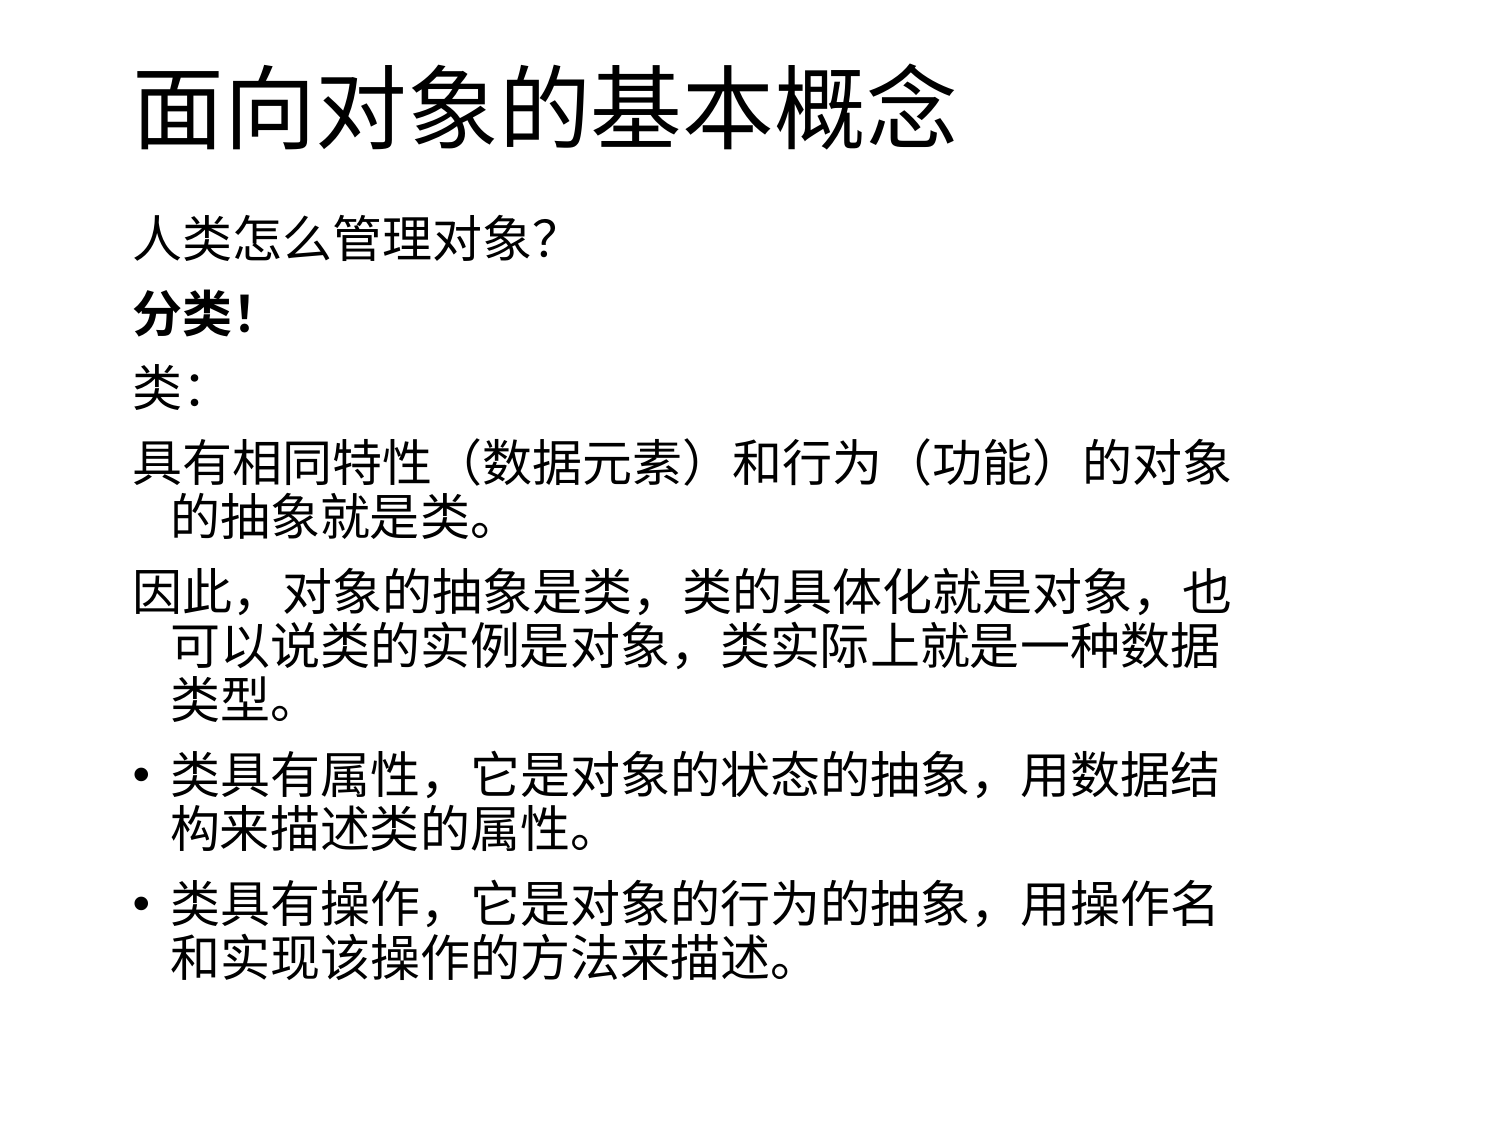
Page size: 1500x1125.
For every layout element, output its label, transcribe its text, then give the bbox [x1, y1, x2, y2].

text_box 人类怎么管理对象？ 分类！ 类： 具有相同特性（数据元素）和行为（功能）的对象的抽象就是类。 因此，对象的抽象是类，类的具体化就是对象，也可以说类的实例是对象，类实际上就是一种数据类型。 类具有属性，它是对象的状态的抽象，用数据结构来描述类的属性。 类具有操作，它是对象的行为的抽象，用操作名和实现该操作的方法来描述。 [117, 206, 1264, 1004]
text_box 面向对象的基本概念 [117, 19, 1393, 207]
